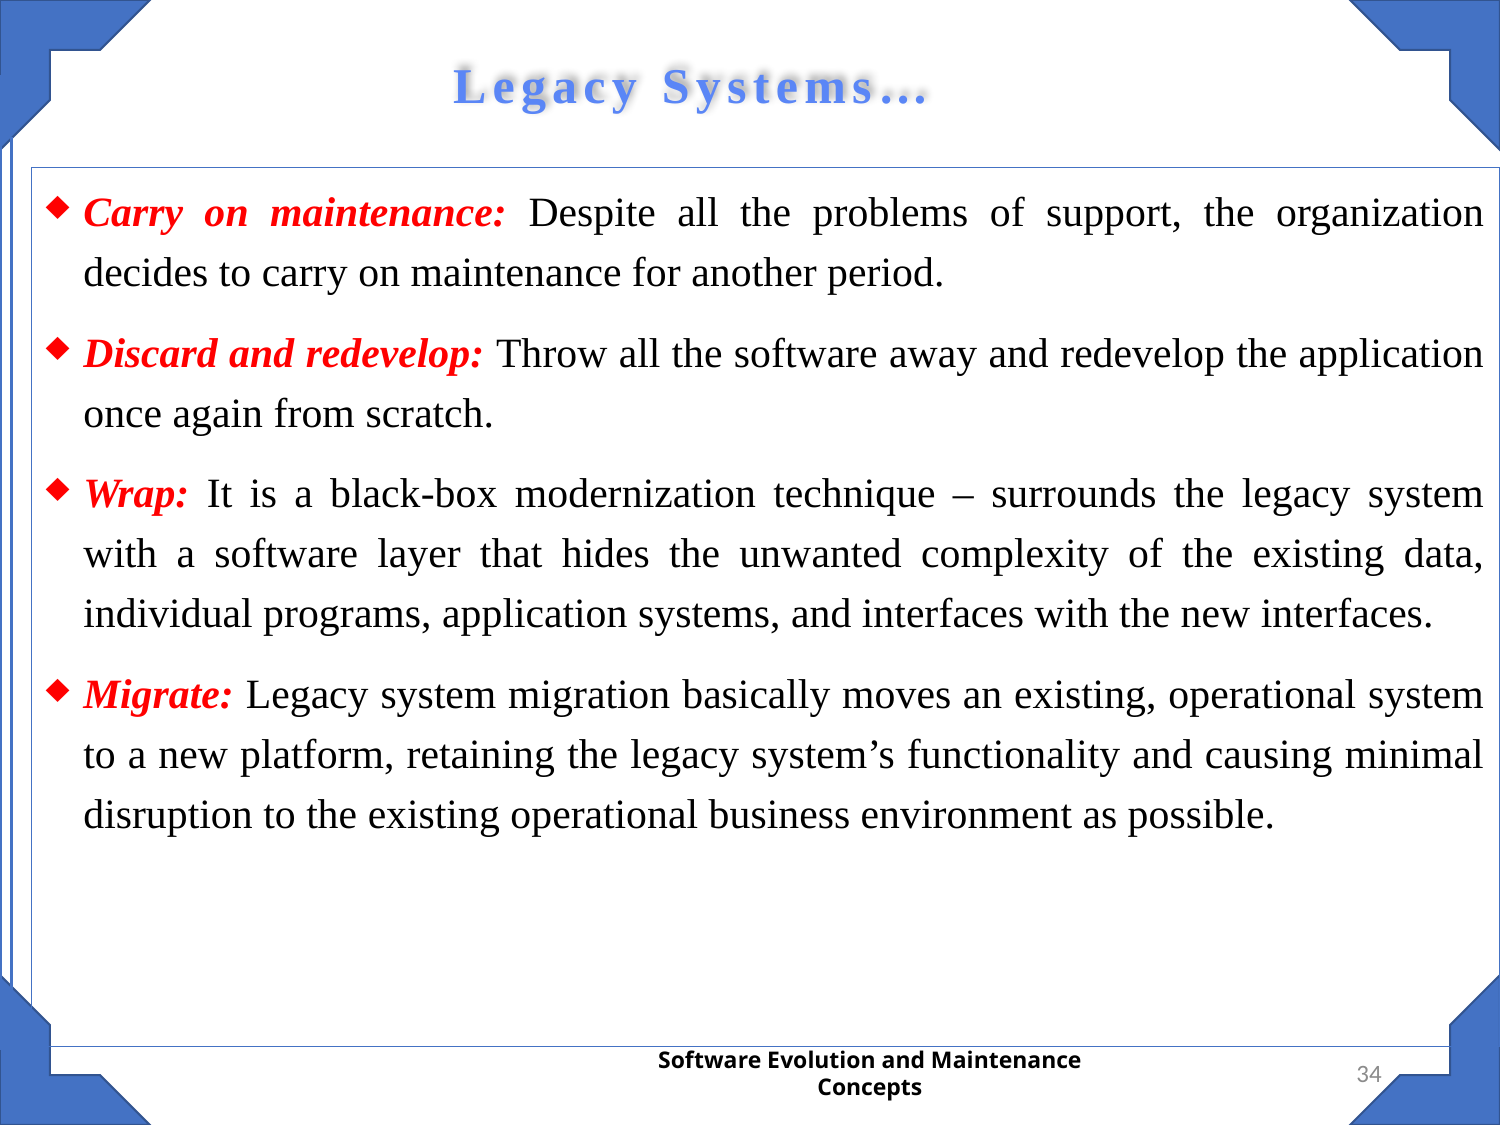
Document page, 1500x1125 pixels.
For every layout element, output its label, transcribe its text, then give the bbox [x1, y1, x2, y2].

list Carry on maintenance: Despite all the problems of support, the organization decides to carry on maintenance for another period. Discard and redevelop: Throw all the software away and redevelop the application once again from scratch. Wrap: It is a black-box modernization technique – surrounds the legacy system with a software layer that hides the unwanted complexity of the existing data, individual programs, application systems, and interfaces with the new interfaces. Migrate: Legacy system migration basically moves an existing, operational system to a new platform, retaining the legacy system’s functionality and causing minimal disruption to the existing operational business environment as possible. [31, 167, 1500, 1047]
slide_number 34 [1059, 1042, 1397, 1103]
text_box Legacy Systems… [140, 21, 1243, 148]
